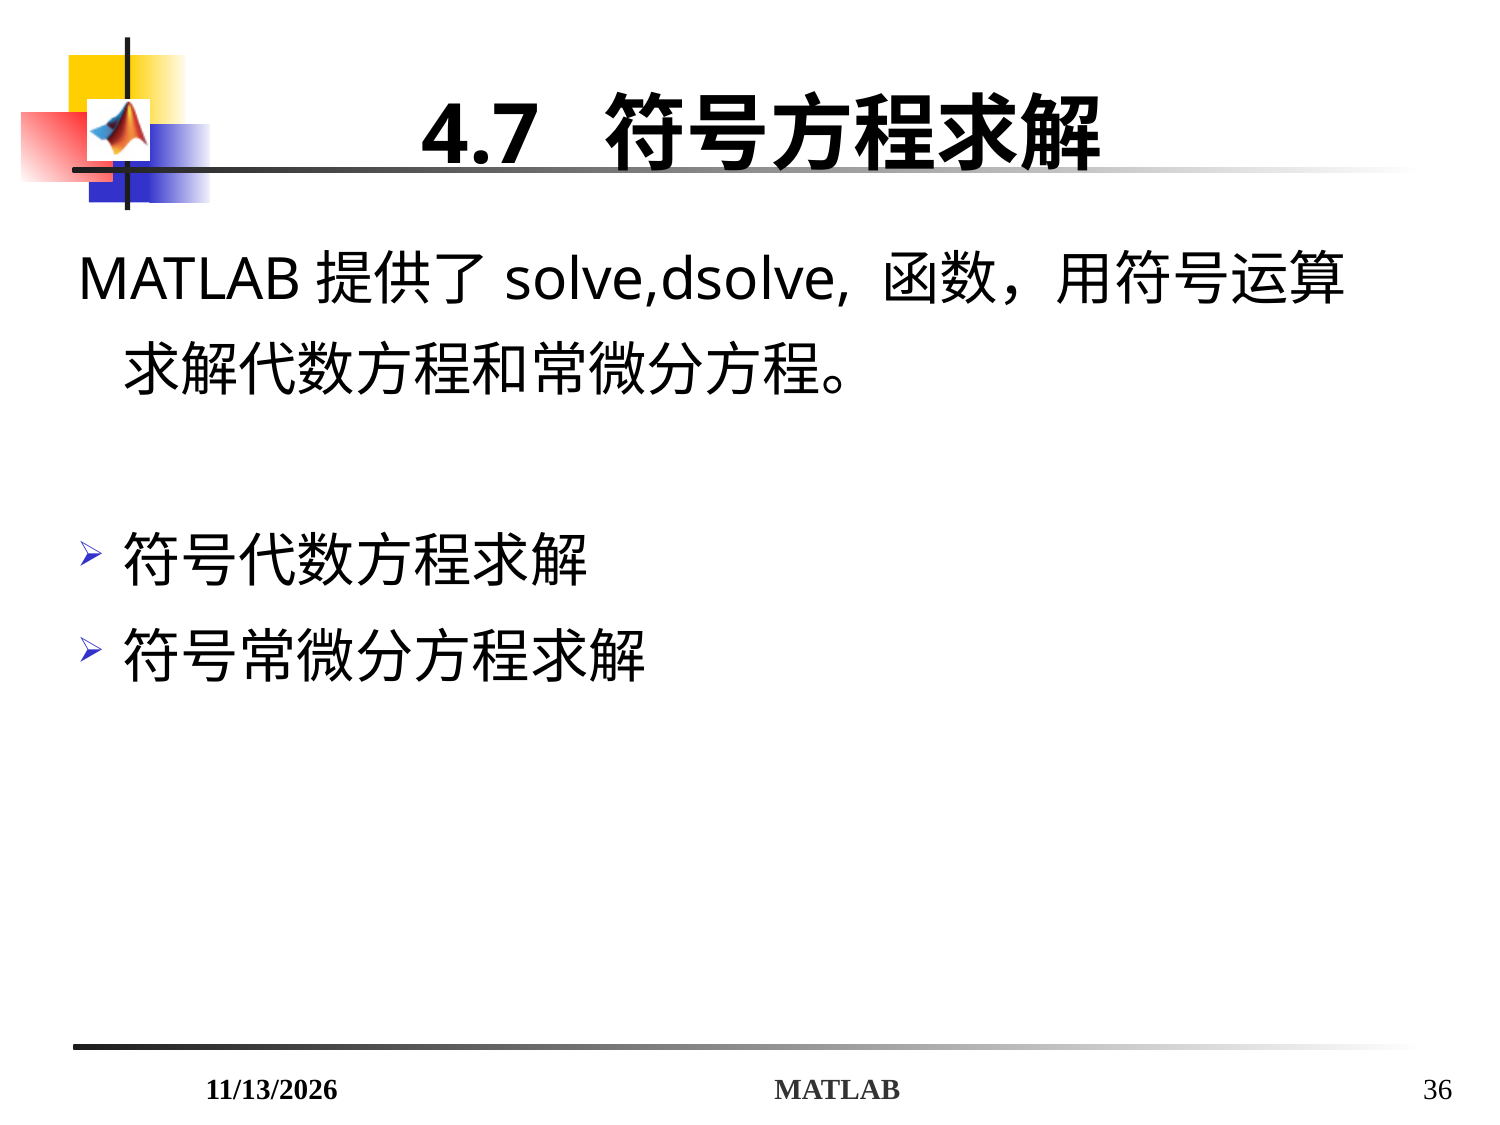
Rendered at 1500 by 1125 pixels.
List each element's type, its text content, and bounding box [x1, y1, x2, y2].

picture [87, 99, 149, 161]
footer MATLAB [599, 1037, 1076, 1113]
list MATLAB提供了solve,dsolve, 函数，用符号运算求解代数方程和常微分方程。 符号代数方程求解 符号常微分方程求解 [62, 212, 1413, 792]
slide_number 36 [1154, 1037, 1468, 1113]
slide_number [190, 1037, 504, 1113]
title 4.7 符号方程求解 [149, 0, 1376, 188]
